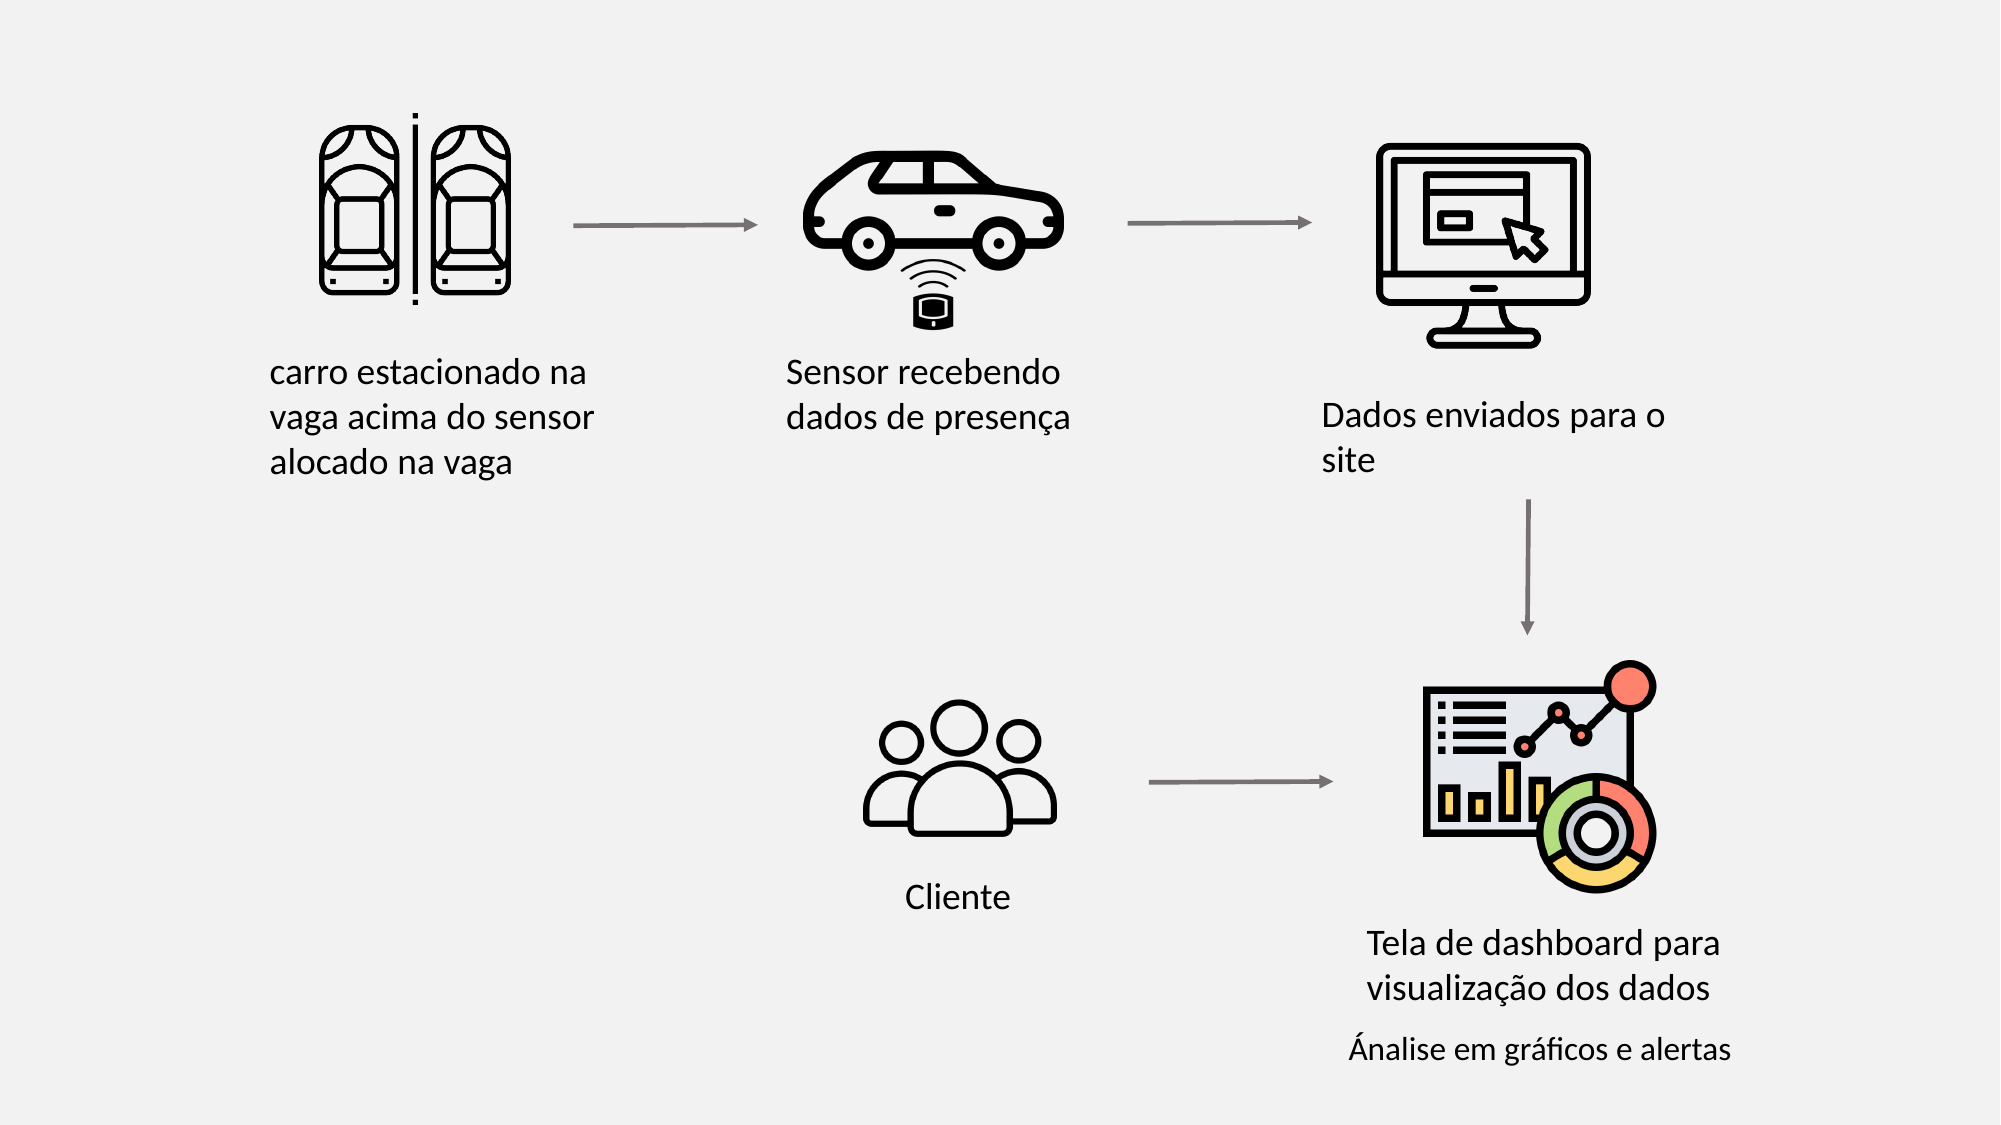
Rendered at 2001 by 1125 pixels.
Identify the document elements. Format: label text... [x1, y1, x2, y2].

picture [1419, 656, 1660, 897]
text_box carro estacionado na vaga acima do sensor alocado na vaga [254, 339, 638, 490]
text_box Cliente [890, 865, 1032, 925]
picture [319, 113, 511, 305]
text_box Dados enviados para o site [1306, 382, 1704, 488]
text_box Tela de dashboard para visualização dos dados [1351, 910, 1750, 1016]
picture [863, 671, 1057, 865]
picture [803, 80, 1064, 341]
picture [1376, 139, 1591, 352]
text_box Ánalise em gráficos e alertas [1333, 1019, 1764, 1075]
text_box Sensor recebendo dados de presença [771, 339, 1096, 445]
